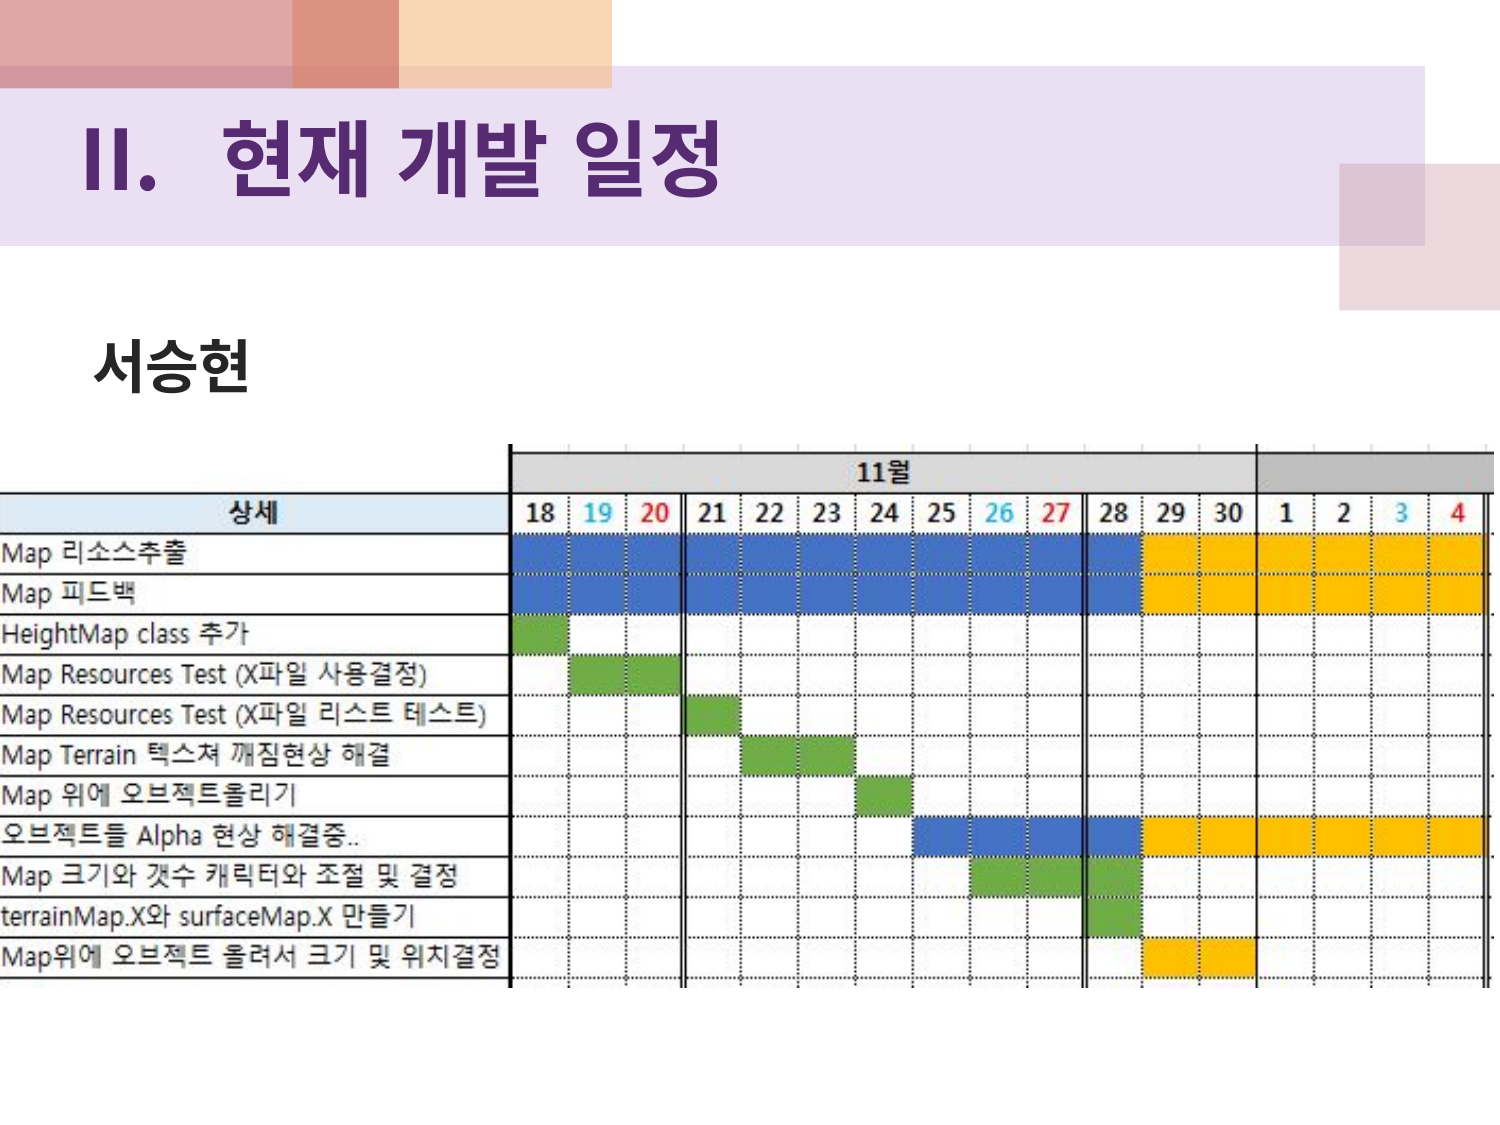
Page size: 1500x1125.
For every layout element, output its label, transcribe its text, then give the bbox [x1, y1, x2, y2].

text_box 현재 개발 일정 [64, 78, 1415, 236]
text_box 서승현 [77, 323, 268, 408]
picture [0, 444, 1495, 988]
